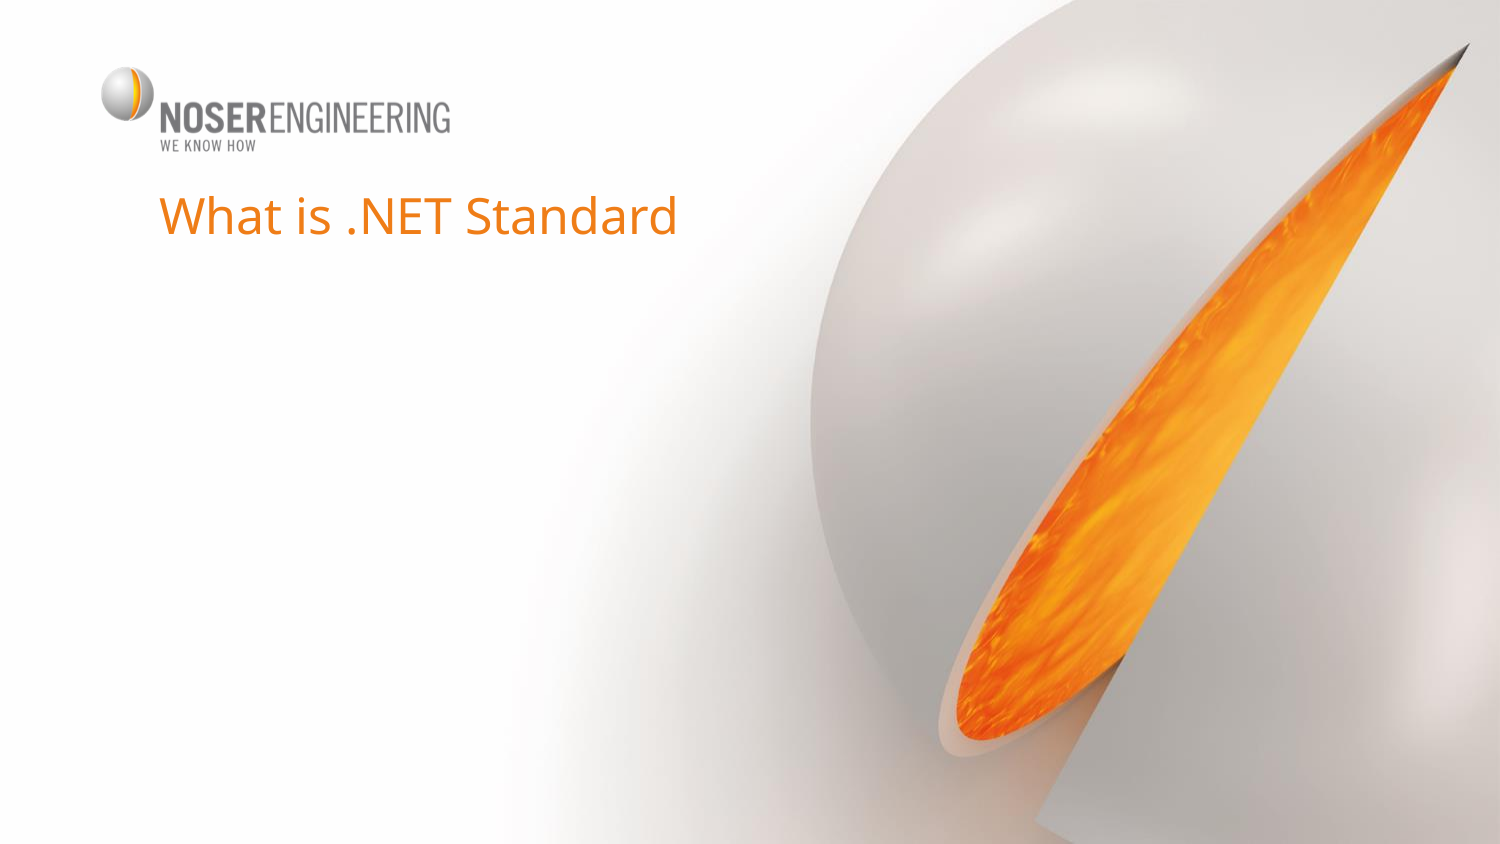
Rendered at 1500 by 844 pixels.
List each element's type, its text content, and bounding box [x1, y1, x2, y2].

picture [0, 0, 1500, 844]
title What is .NET Standard [159, 184, 1406, 269]
